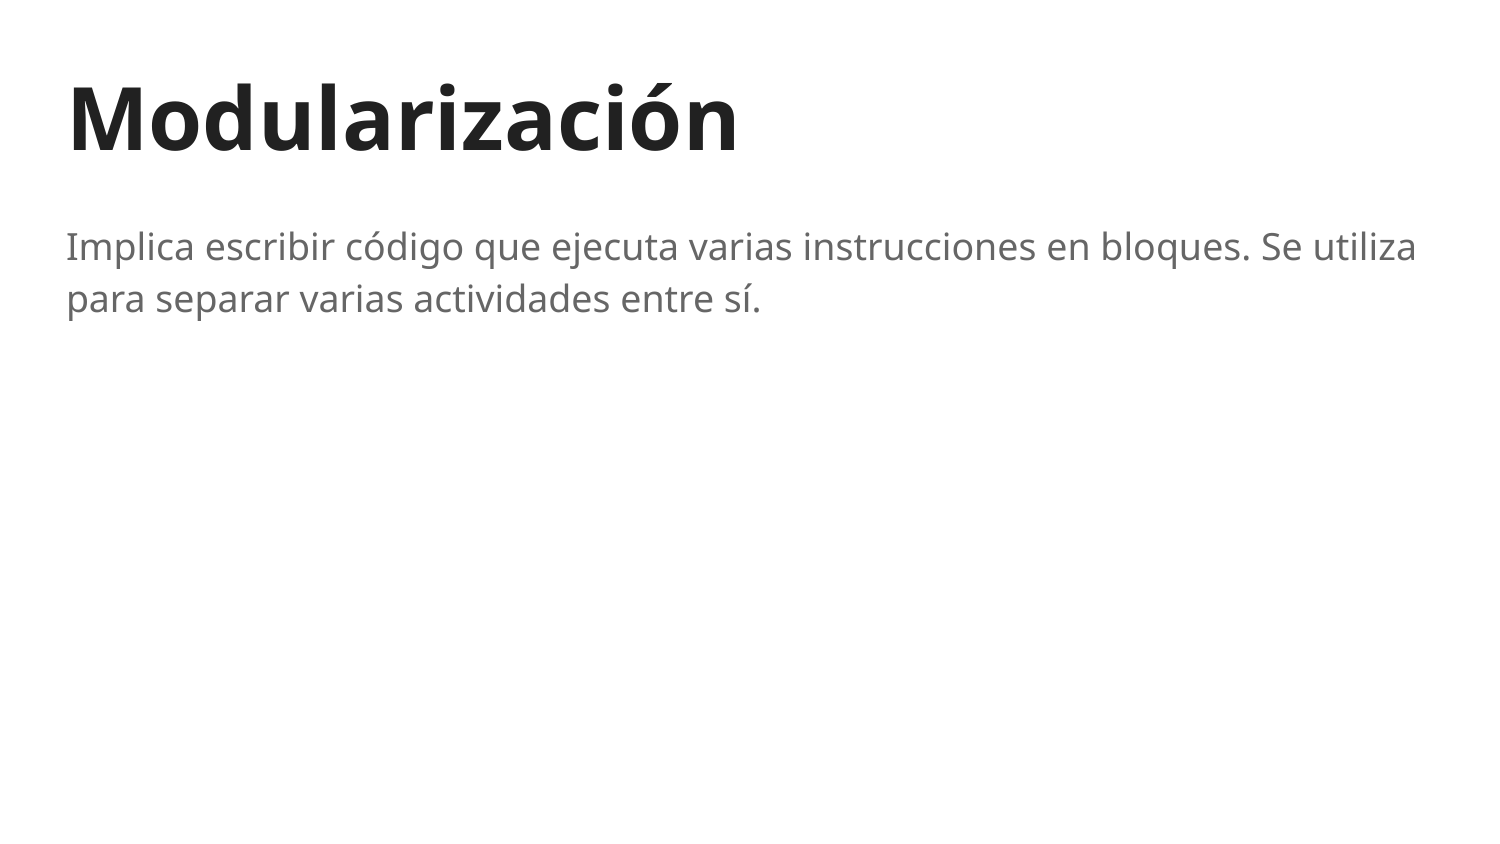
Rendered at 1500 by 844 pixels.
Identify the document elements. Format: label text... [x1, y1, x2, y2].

title Modularización [51, 48, 1449, 180]
list Implica escribir código que ejecuta varias instrucciones en bloques. Se utiliza para separar varias actividades entre sí. [51, 201, 1449, 750]
